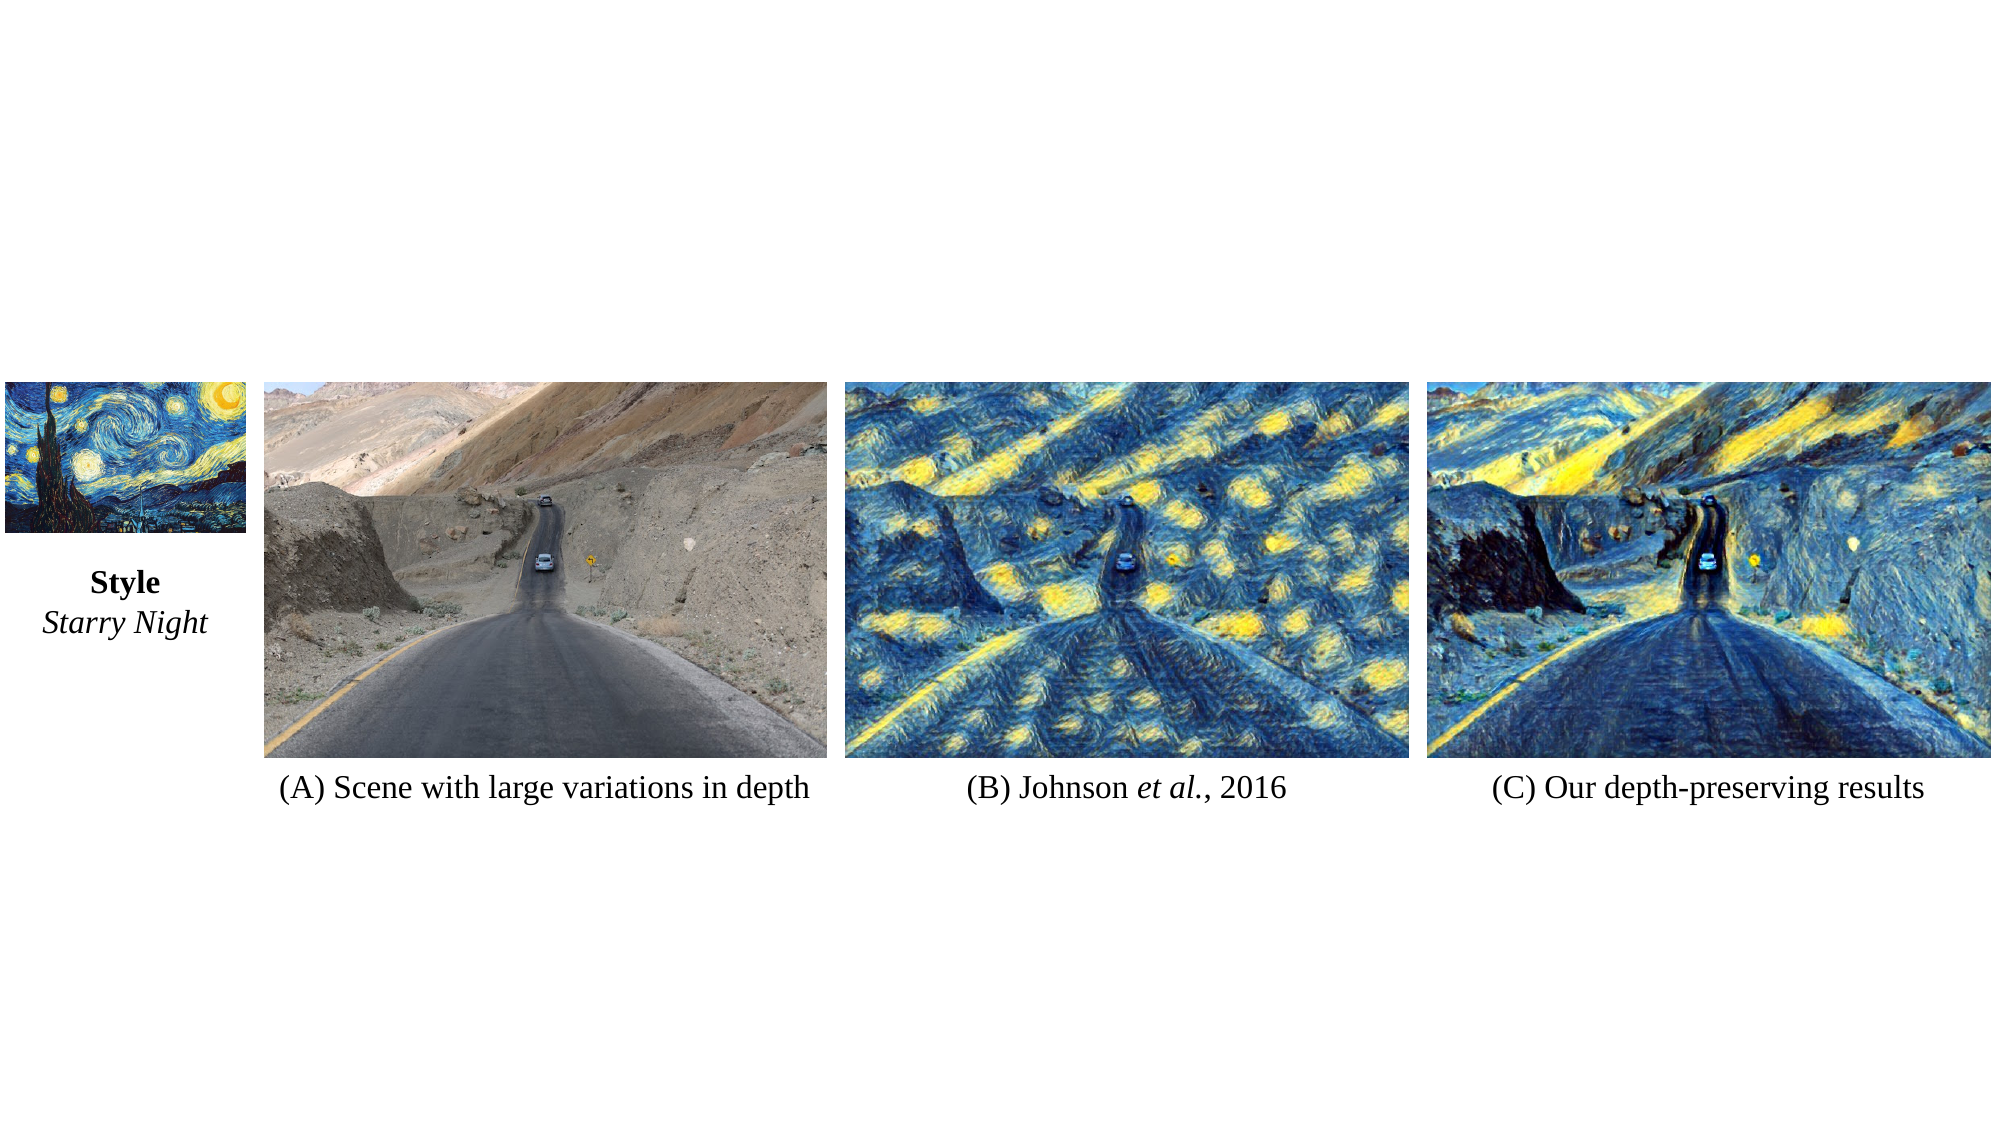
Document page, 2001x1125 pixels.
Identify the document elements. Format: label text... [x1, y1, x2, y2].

text_box (C) Our depth-preserving results [1438, 758, 1980, 813]
picture [264, 382, 827, 758]
picture [5, 382, 246, 533]
text_box (A) Scene with large variations in depth [261, 757, 829, 813]
picture [845, 382, 1409, 758]
text_box (B) Johnson et al., 2016 [856, 758, 1398, 813]
text_box Style Starry Night [23, 553, 228, 648]
picture [1427, 382, 1991, 758]
